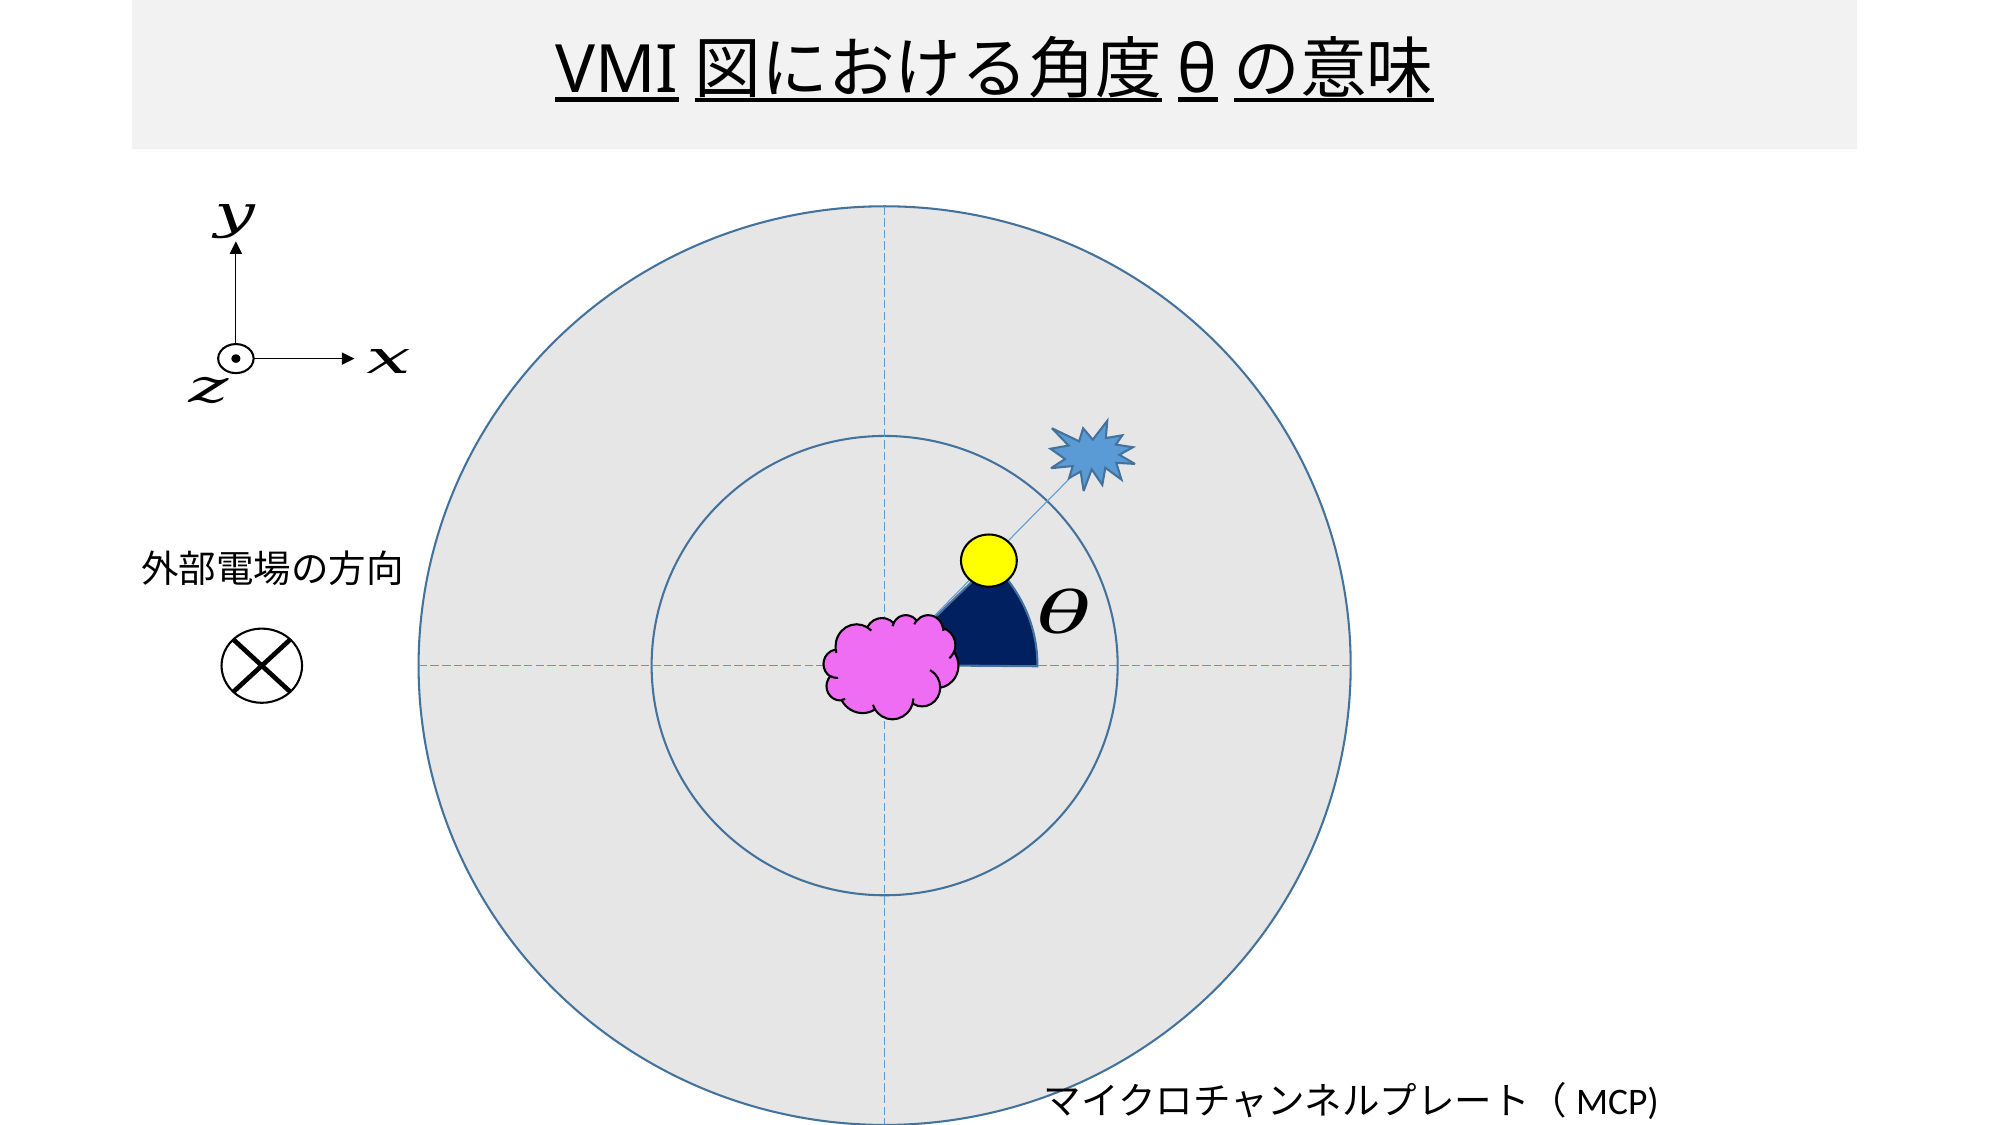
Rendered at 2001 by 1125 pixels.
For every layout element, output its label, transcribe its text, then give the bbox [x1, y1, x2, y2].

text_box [146, 188, 1590, 1125]
title VMI図における角度θの意味 [132, 0, 1858, 150]
